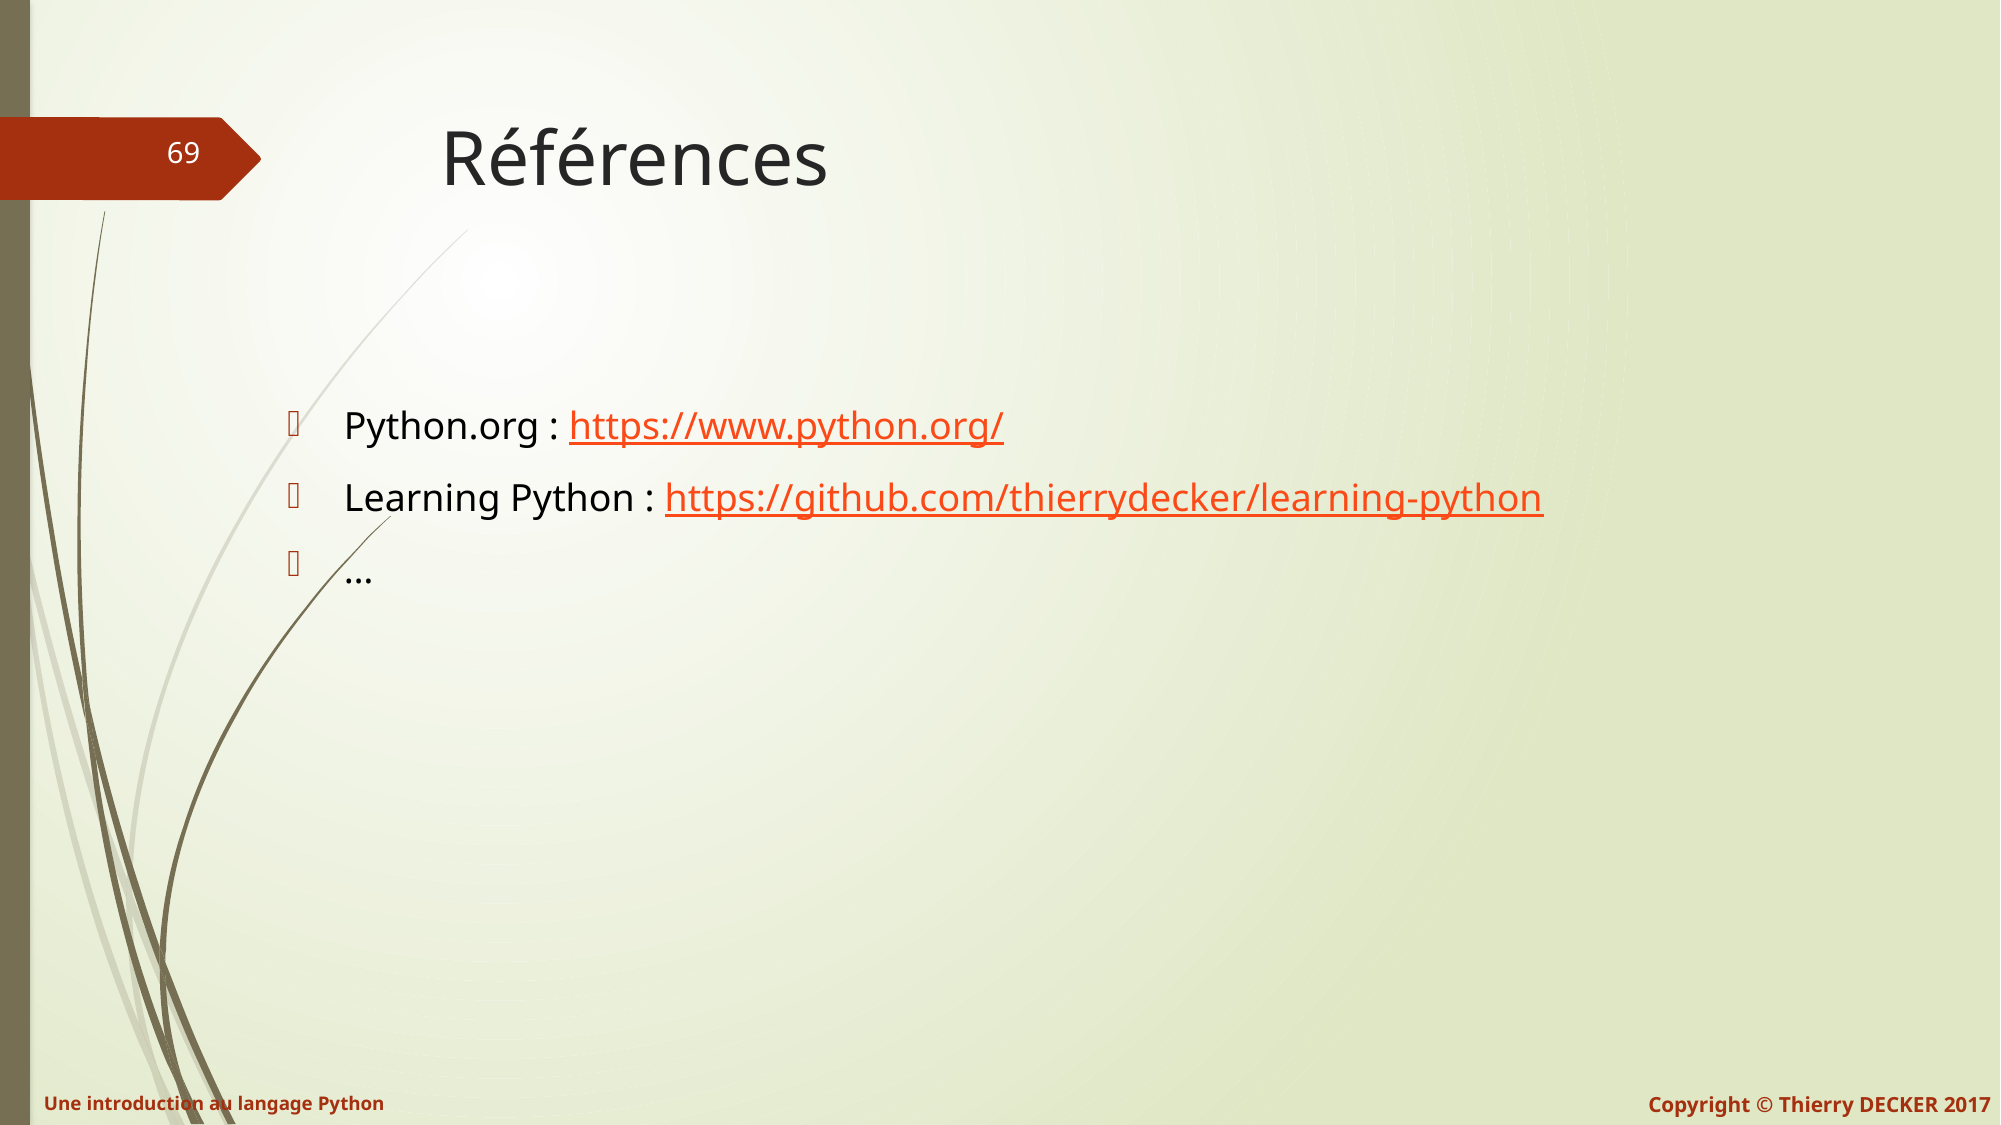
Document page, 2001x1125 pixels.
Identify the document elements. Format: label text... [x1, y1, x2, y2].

list Python.org : https://www.python.org/ Learning Python : https://github.com/thierrydecker/learning-python … [272, 252, 1888, 740]
title Références [425, 102, 1888, 252]
